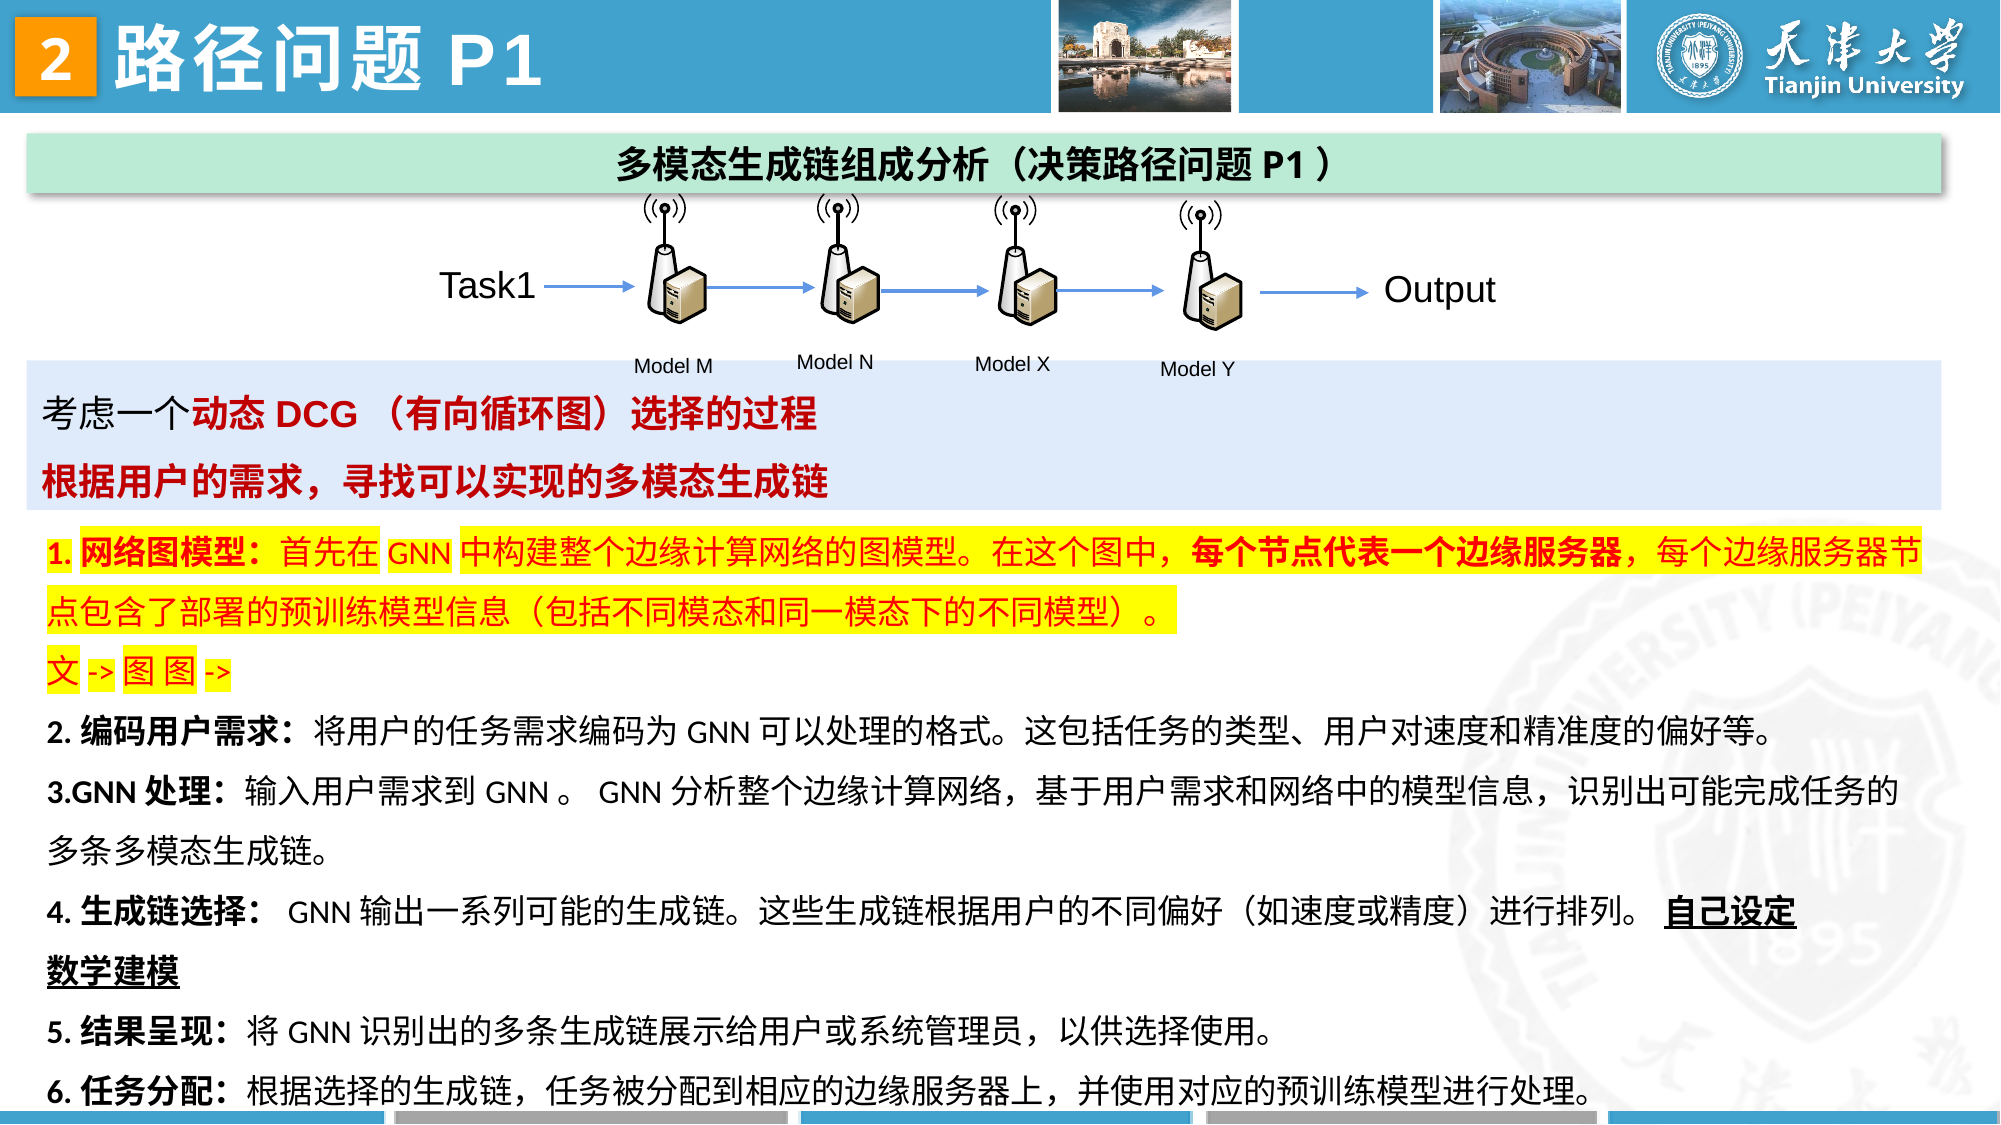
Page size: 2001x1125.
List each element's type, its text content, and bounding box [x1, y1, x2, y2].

text_box Model N [747, 341, 923, 381]
text_box Model M [585, 344, 762, 385]
text_box Model X [924, 343, 1101, 383]
picture [0, 1111, 2000, 1124]
picture [638, 190, 708, 325]
text_box 多模态生成链组成分析（决策路径问题P1） [26, 133, 1942, 193]
text_box 1.网络图模型：首先在GNN中构建整个边缘计算网络的图模型。在这个图中，每个节点代表一个边缘服务器，每个边缘服务器节点包含了部署的预训练模型信息（包括不同模态和同一模态下的不同模型）。 文->图 图-> 2.编码用户需求：将用户的任务需求编码为GNN可以处理的格式。这包括任务的类型、用户对速度和精准度的偏好等。 3.GNN处理：输入用户需求到GNN。GNN分析整个边缘计算网络，基于用户需求和网络中的模型信息，识别出可能完成任务的多条多模态生成链。 4.生成链选择：GNN输出一系列可能的生成链。这些生成链根据用户的不同偏好（如速度或精度）进行排列。 自己设定 数学建模 5.结果呈现：将GNN识别出的多条生成链展示给用户或系统管理员，以供选择使用。 6.任务分配：根据选择的生成链，任务被分配到相应的边缘服务器上，并使用对应的预训练模型进行处理。 [31, 503, 1947, 1118]
text_box Task1 [423, 254, 580, 314]
text_box Model Y [1110, 347, 1286, 388]
text_box 2 [15, 17, 97, 97]
picture [1653, 11, 1746, 100]
text_box Output [1368, 257, 1525, 318]
text_box 考虑一个动态DCG（有向循环图）选择的过程 根据用户的需求，寻找可以实现的多模态生成链 [26, 360, 1942, 511]
picture [1174, 197, 1244, 332]
picture [811, 190, 881, 325]
picture [989, 192, 1059, 327]
title 路径问题P1 [98, 8, 1093, 106]
picture [1761, 11, 1967, 102]
